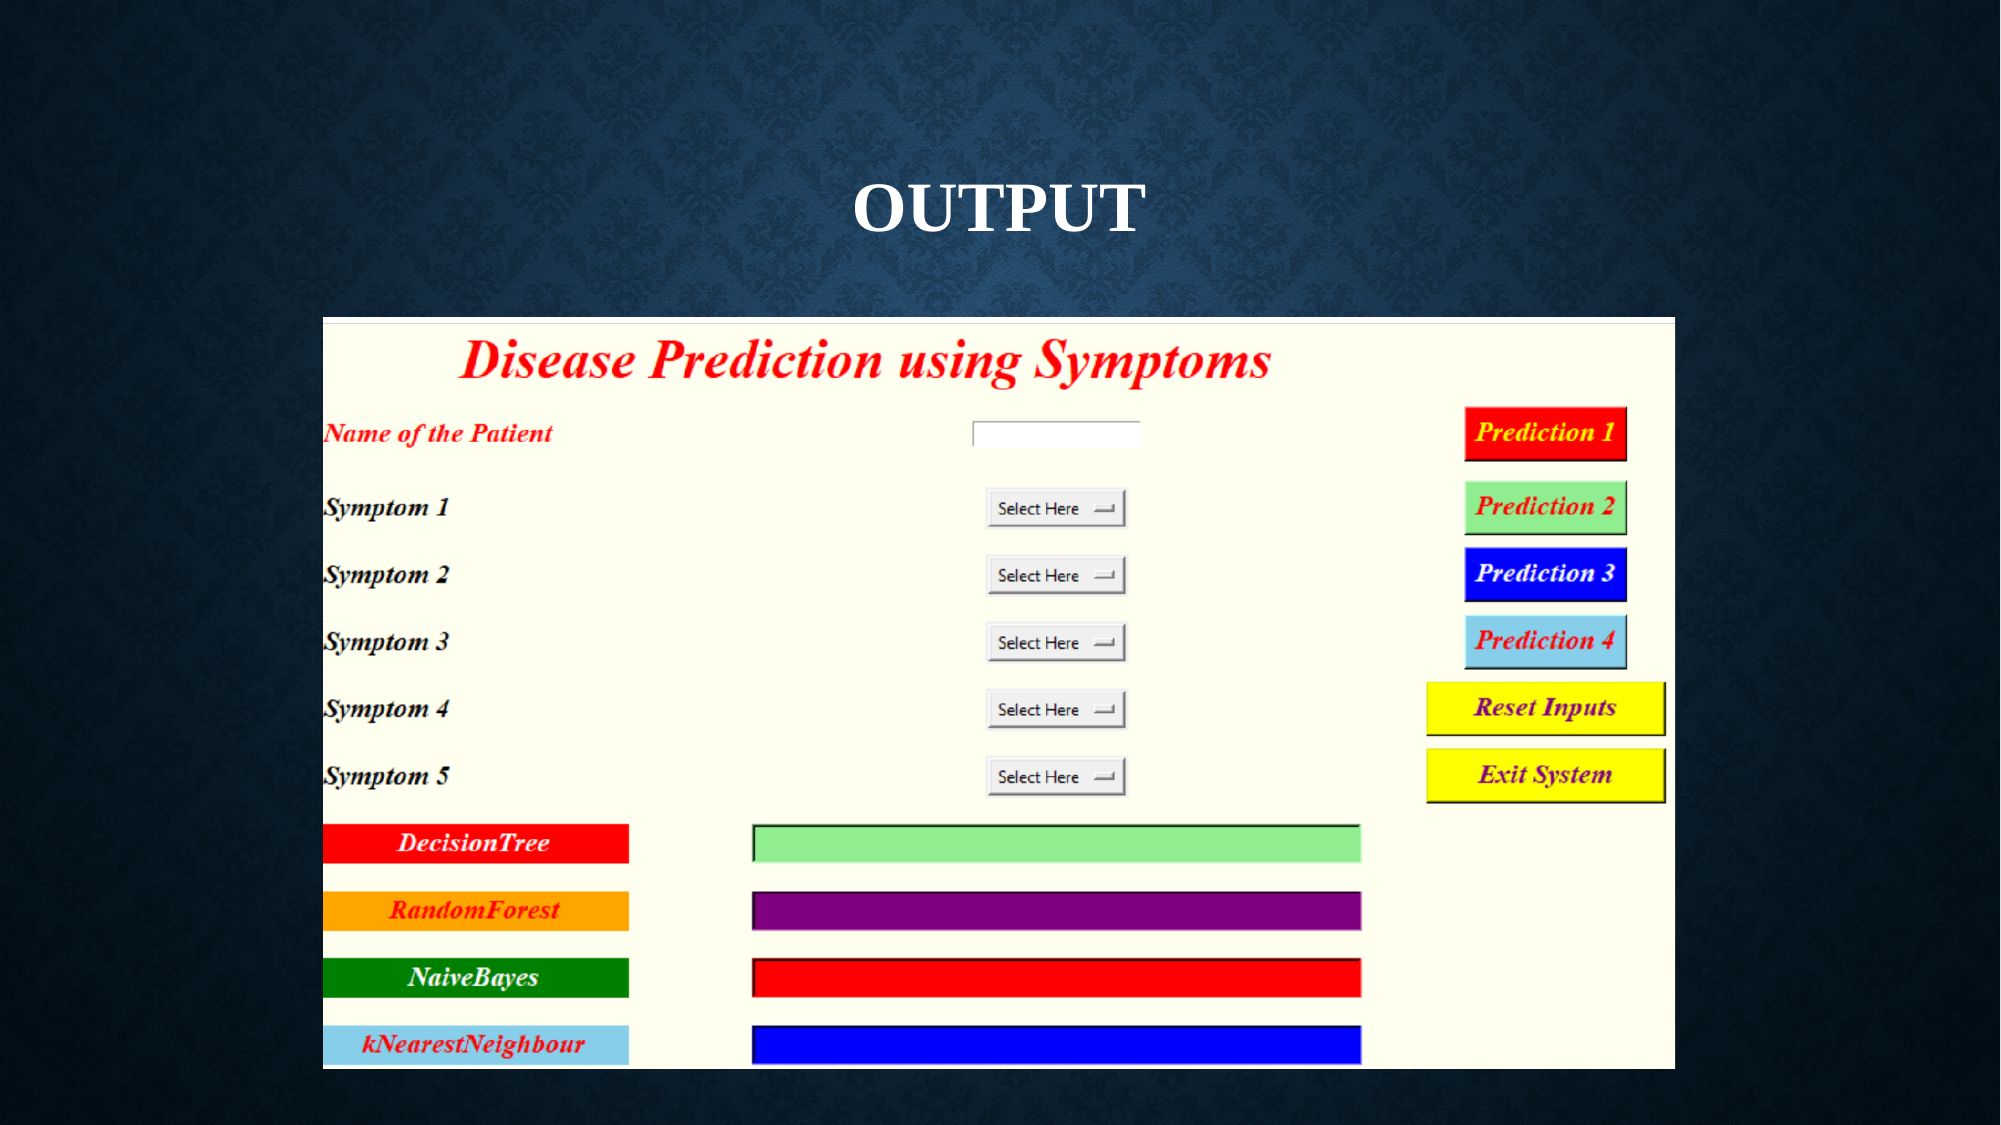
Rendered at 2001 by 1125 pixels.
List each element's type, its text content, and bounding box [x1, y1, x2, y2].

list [322, 317, 1676, 1070]
title output [149, 99, 1849, 318]
